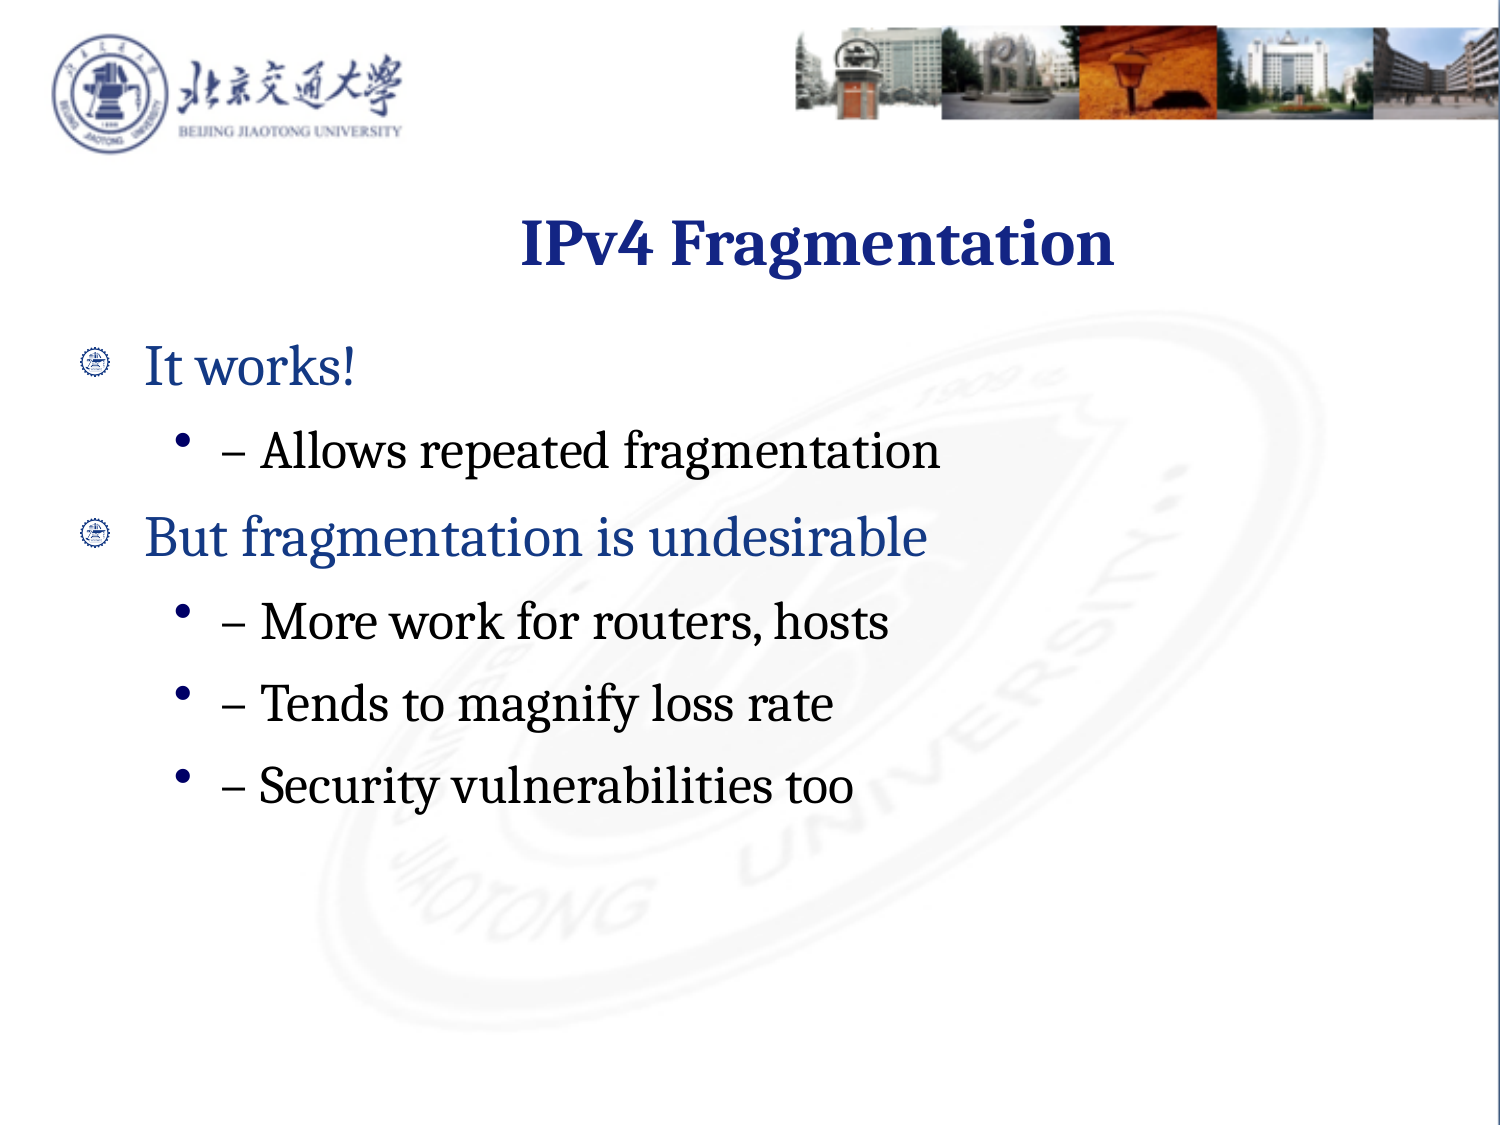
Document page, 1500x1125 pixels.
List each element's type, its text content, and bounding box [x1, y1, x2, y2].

picture [0, 0, 1500, 1125]
text_box IPv4 Fragmentation [462, 191, 1175, 287]
text_box It works! – Allows repeated fragmentation But fragmentation is undesirable – More work for routers, hosts – Tends to magnify loss rate – Security vulnerabilities too [55, 312, 1432, 1025]
